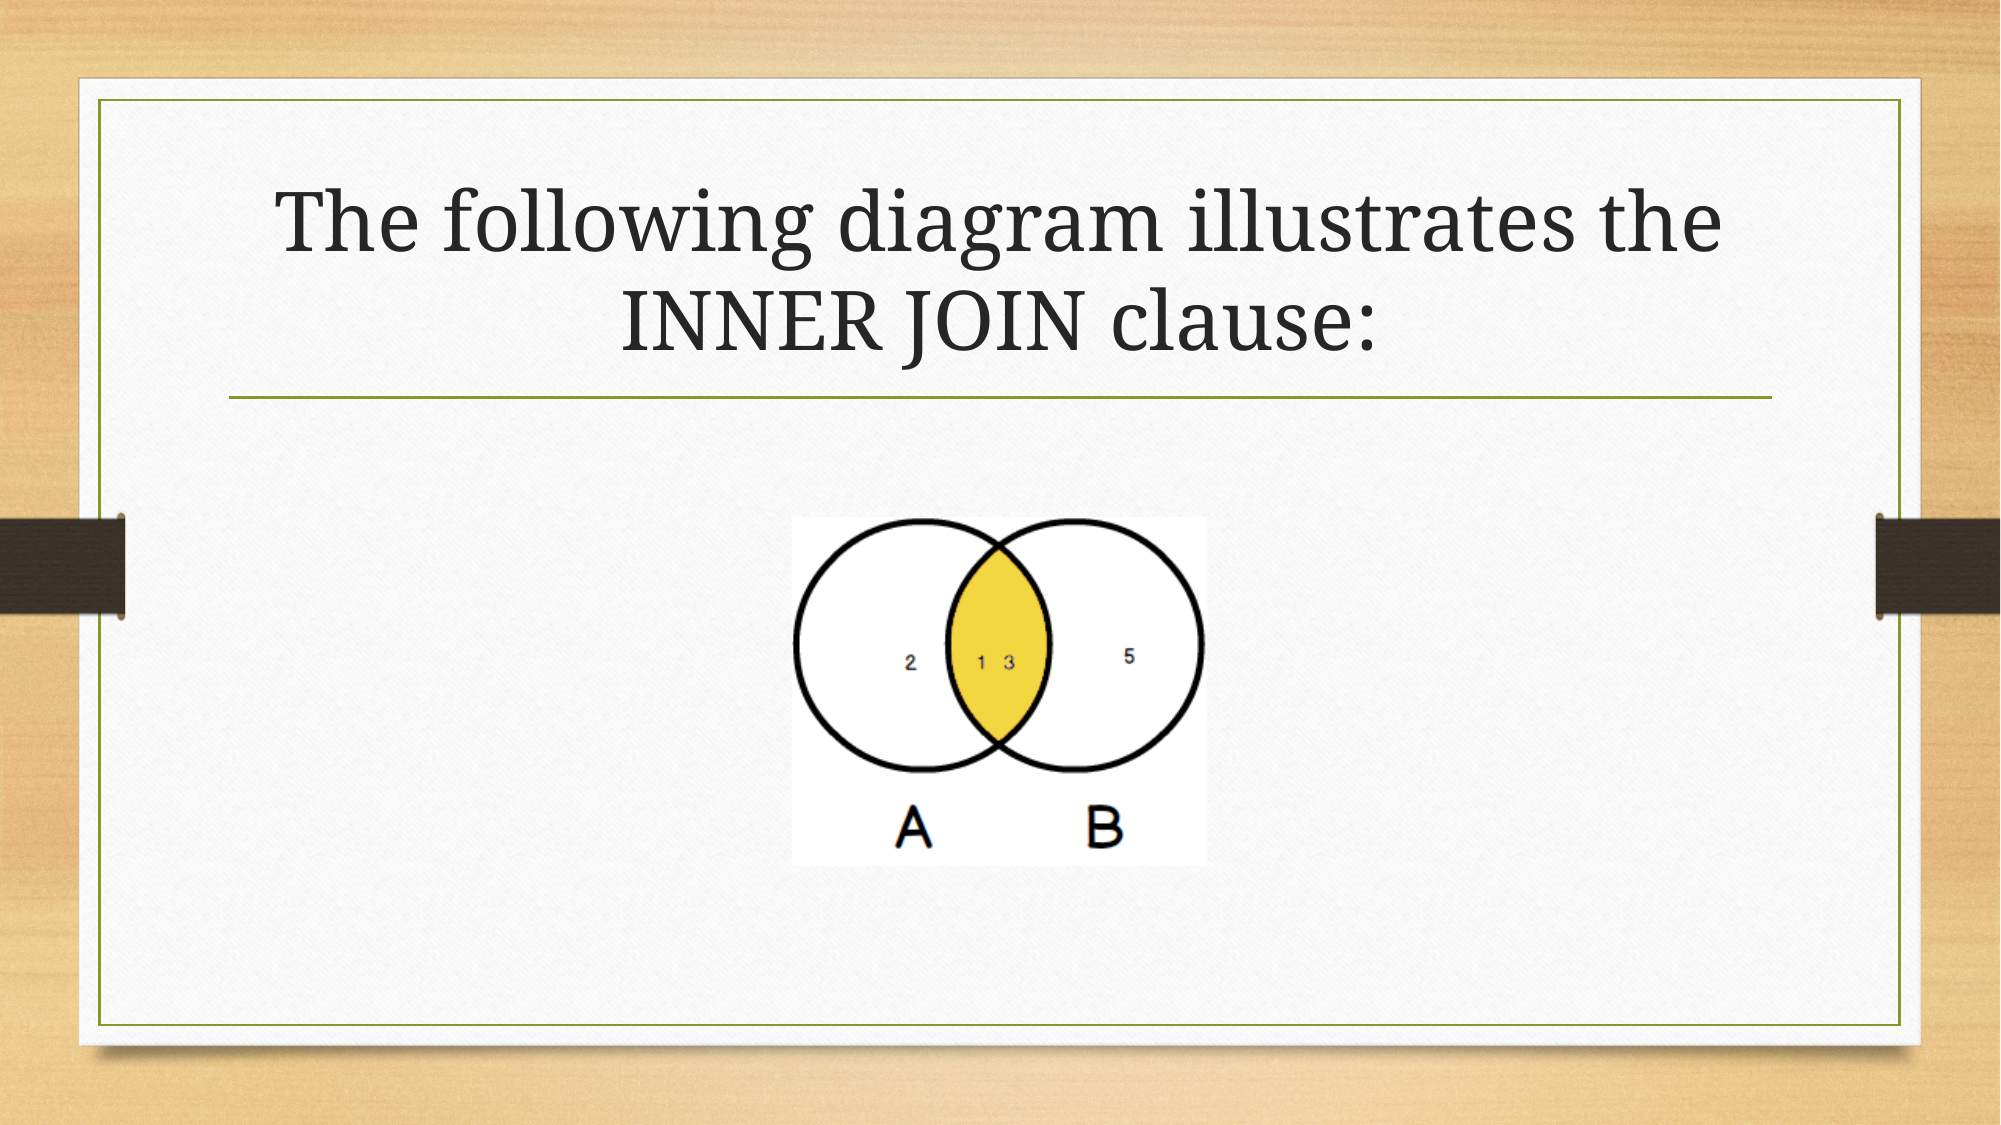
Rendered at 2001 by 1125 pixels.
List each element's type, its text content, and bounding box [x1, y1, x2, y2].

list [792, 517, 1208, 867]
picture [0, 0, 2001, 1125]
title The following diagram illustrates the INNER JOIN clause: [212, 161, 1788, 375]
